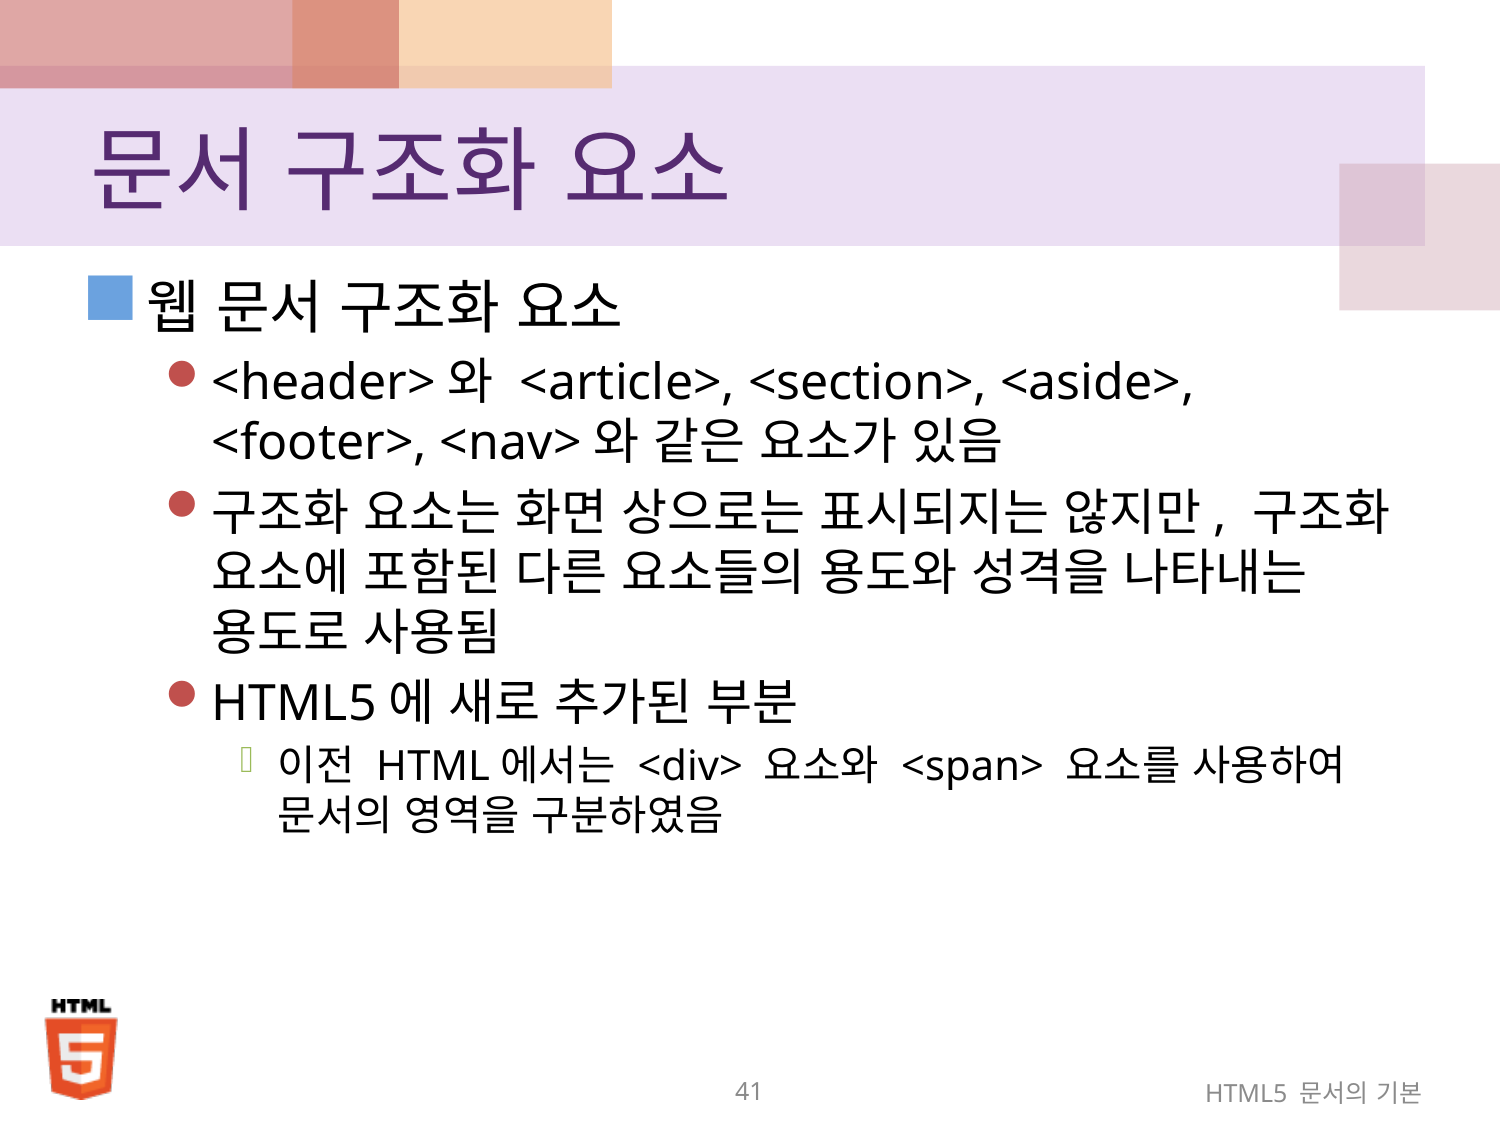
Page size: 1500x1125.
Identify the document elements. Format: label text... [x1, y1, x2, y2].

list 웹 문서 구조화 요소 <header>와 <article>, <section>, <aside>, <footer>, <nav>와 같은 요소가 있음 구조화 요소는 화면 상으로는 표시되지는 않지만, 구조화 요소에 포함된 다른 요소들의 용도와 성격을 나타내는 용도로 사용됨 HTML5에 새로 추가된 부분 이전 HTML에서는 <div> 요소와 <span> 요소를 사용하여 문서의 영역을 구분하였음 [75, 262, 1425, 1005]
slide_number 41 [574, 1072, 925, 1113]
footer HTML5 문서의 기본 [963, 1072, 1438, 1113]
picture [31, 999, 132, 1100]
title 문서 구조화 요소 [75, 88, 1425, 246]
